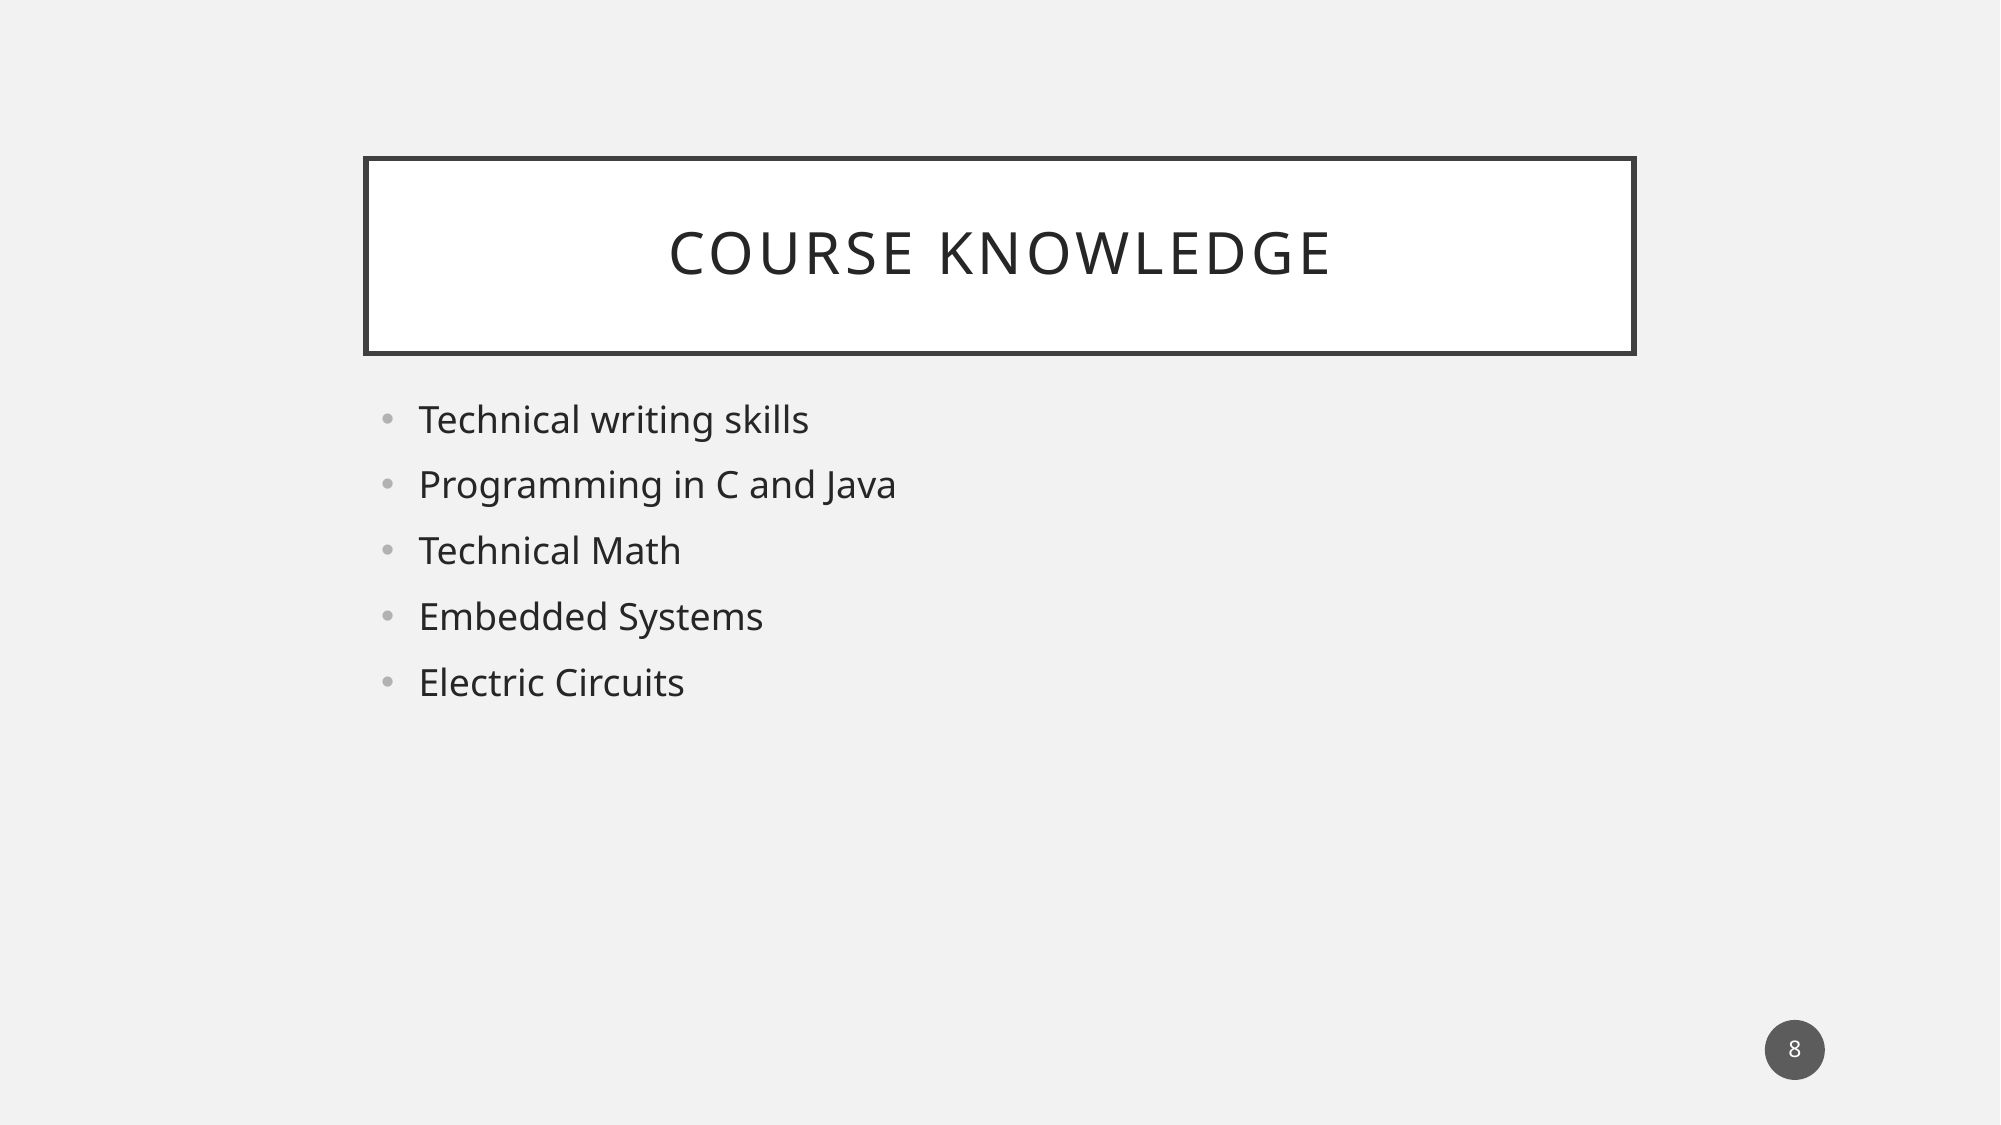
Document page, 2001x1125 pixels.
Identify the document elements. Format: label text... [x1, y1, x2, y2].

list Technical writing skills Programming in C and Java Technical Math Embedded Systems Electric Circuits [366, 388, 1634, 962]
slide_number 8 [1764, 1019, 1825, 1080]
title Course knowledge [363, 156, 1637, 356]
